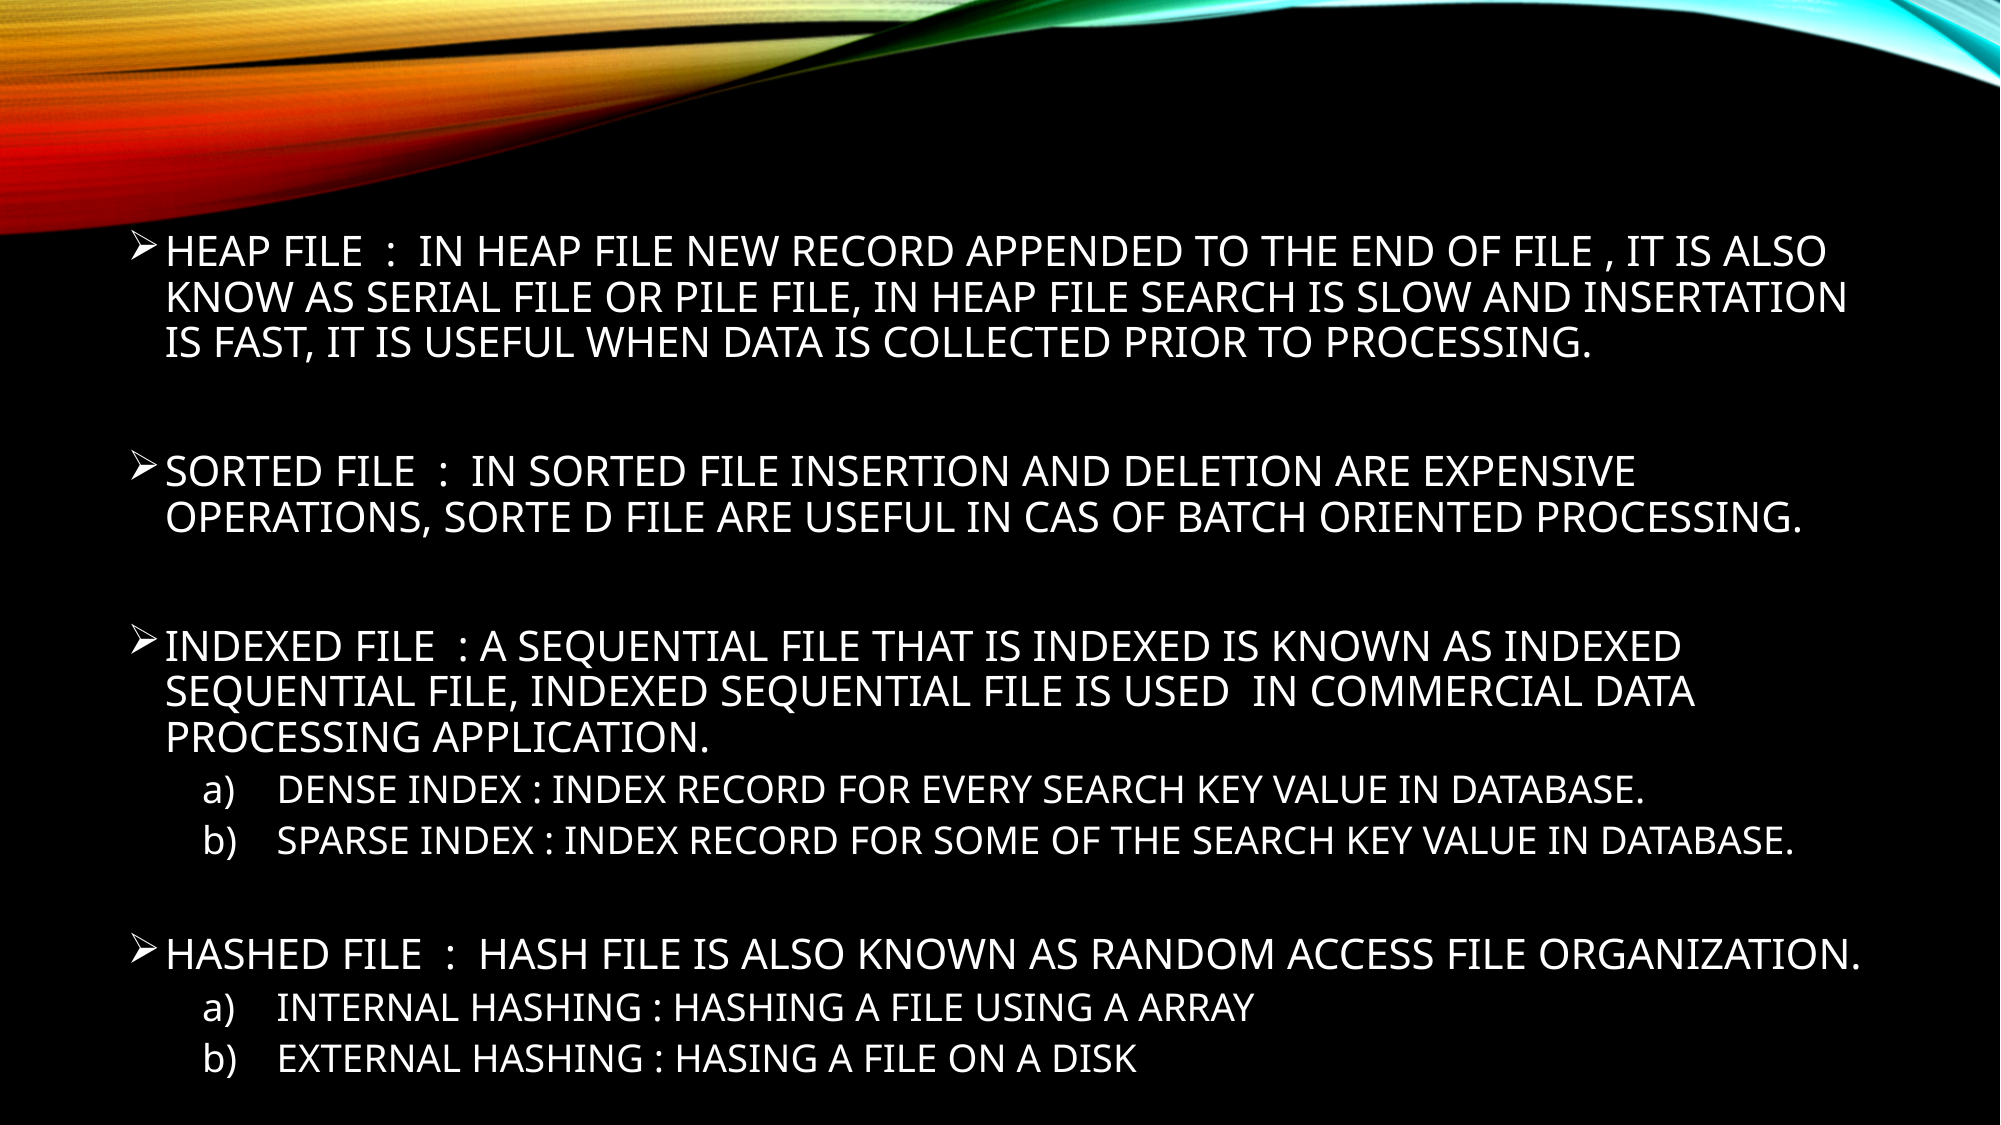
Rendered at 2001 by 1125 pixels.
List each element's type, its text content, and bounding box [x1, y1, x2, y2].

list HEAP FILE : IN HEAP FILE NEW RECORD APPENDED TO THE END OF FILE , IT IS ALSO KNOW AS SERIAL FILE OR PILE FILE, IN HEAP FILE SEARCH IS SLOW AND INSERTATION IS FAST, IT IS USEFUL WHEN DATA IS COLLECTED PRIOR TO PROCESSING. SORTED FILE : IN SORTED FILE INSERTION AND DELETION ARE EXPENSIVE OPERATIONS, SORTE D FILE ARE USEFUL IN CAS OF BATCH ORIENTED PROCESSING. INDEXED FILE : A SEQUENTIAL FILE THAT IS INDEXED IS KNOWN AS INDEXED SEQUENTIAL FILE, INDEXED SEQUENTIAL FILE IS USED IN COMMERCIAL DATA PROCESSING APPLICATION. DENSE INDEX : INDEX RECORD FOR EVERY SEARCH KEY VALUE IN DATABASE. SPARSE INDEX : INDEX RECORD FOR SOME OF THE SEARCH KEY VALUE IN DATABASE. HASHED FILE : HASH FILE IS ALSO KNOWN AS RANDOM ACCESS FILE ORGANIZATION. INTERNAL HASHING : HASHING A FILE USING A ARRAY EXTERNAL HASHING : HASING A FILE ON A DISK [112, 223, 1888, 1100]
picture [0, 0, 2000, 237]
